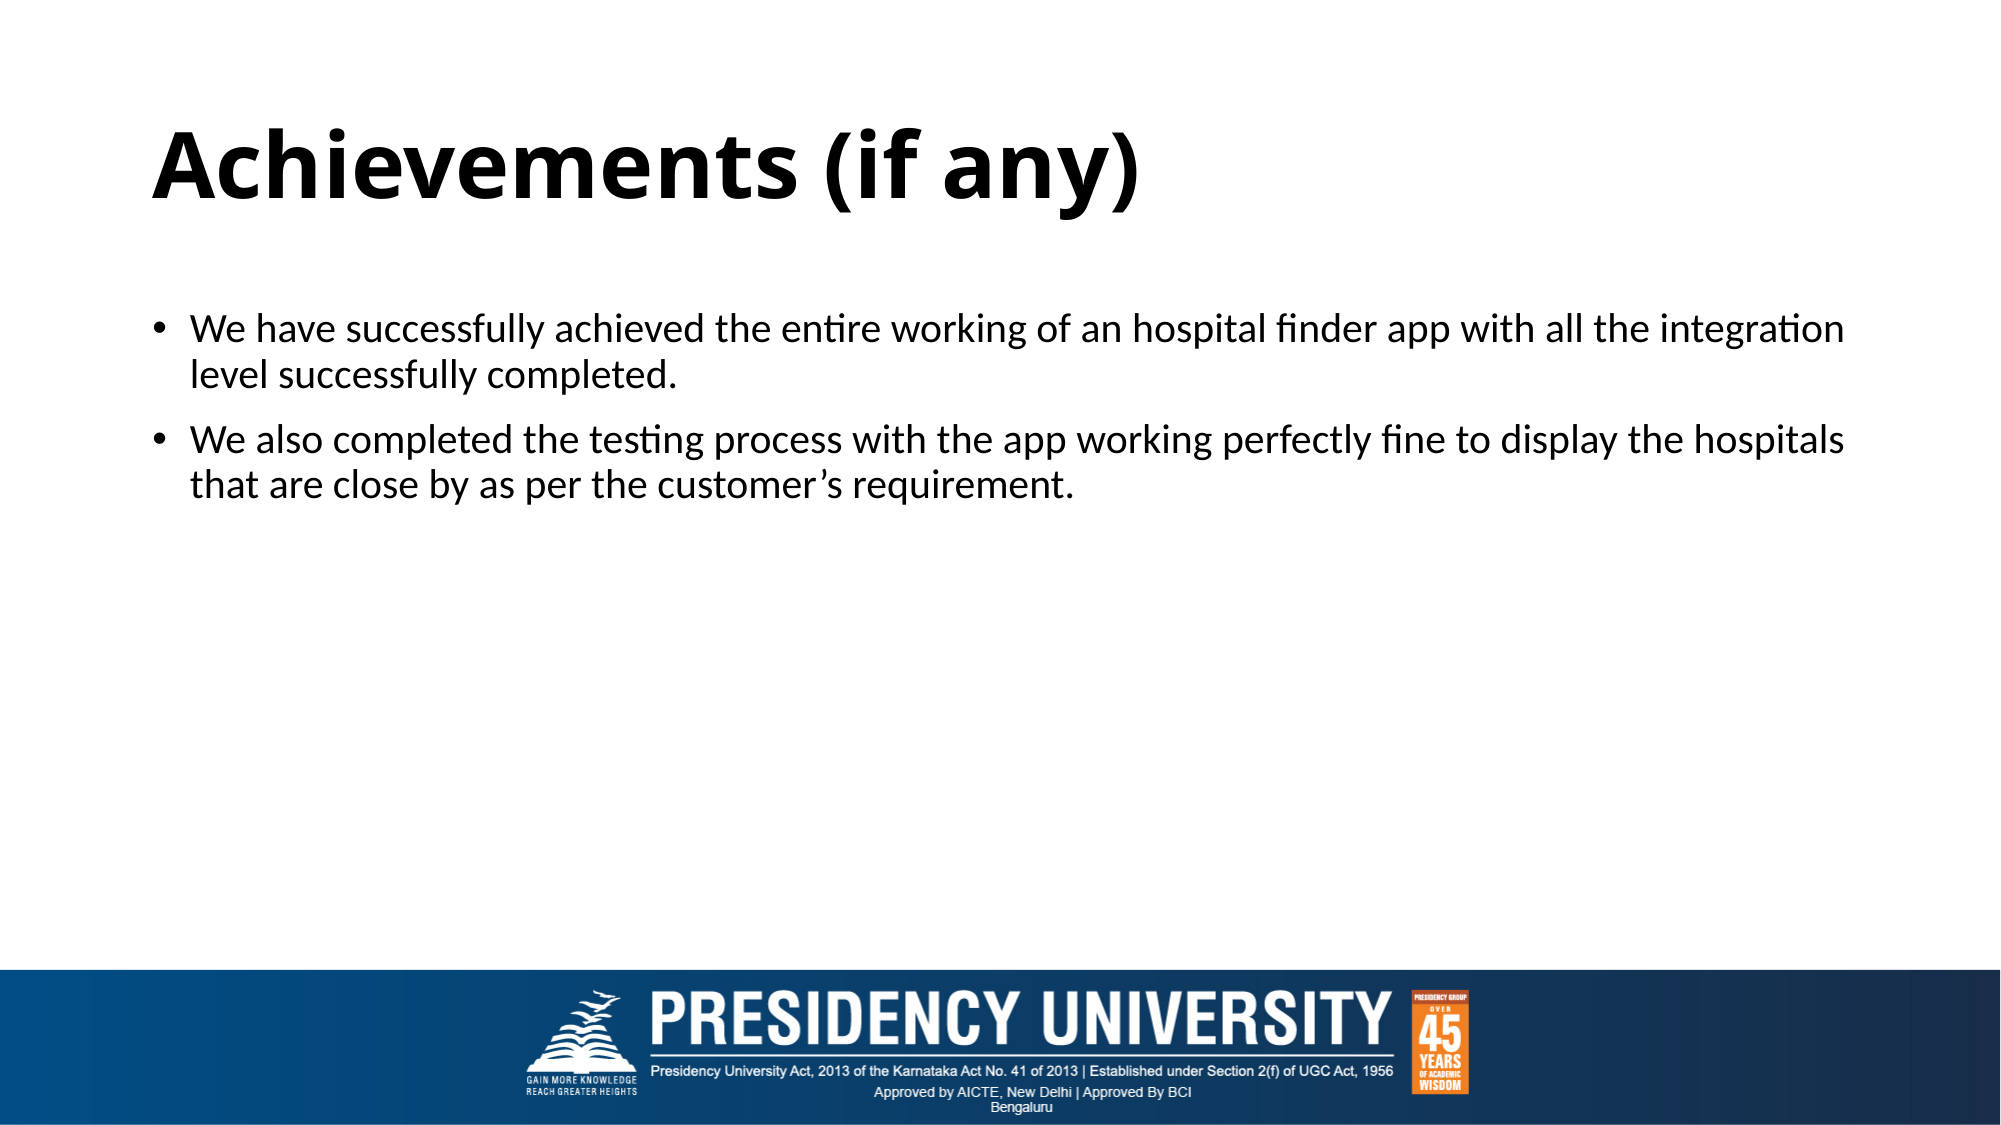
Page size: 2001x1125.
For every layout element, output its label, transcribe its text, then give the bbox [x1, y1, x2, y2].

list We have successfully achieved the entire working of an hospital finder app with all the integration level successfully completed. We also completed the testing process with the app working perfectly fine to display the hospitals that are close by as per the customer’s requirement. [137, 299, 1863, 1014]
title Achievements (if any) [137, 59, 1863, 278]
picture [0, 0, 2001, 1125]
